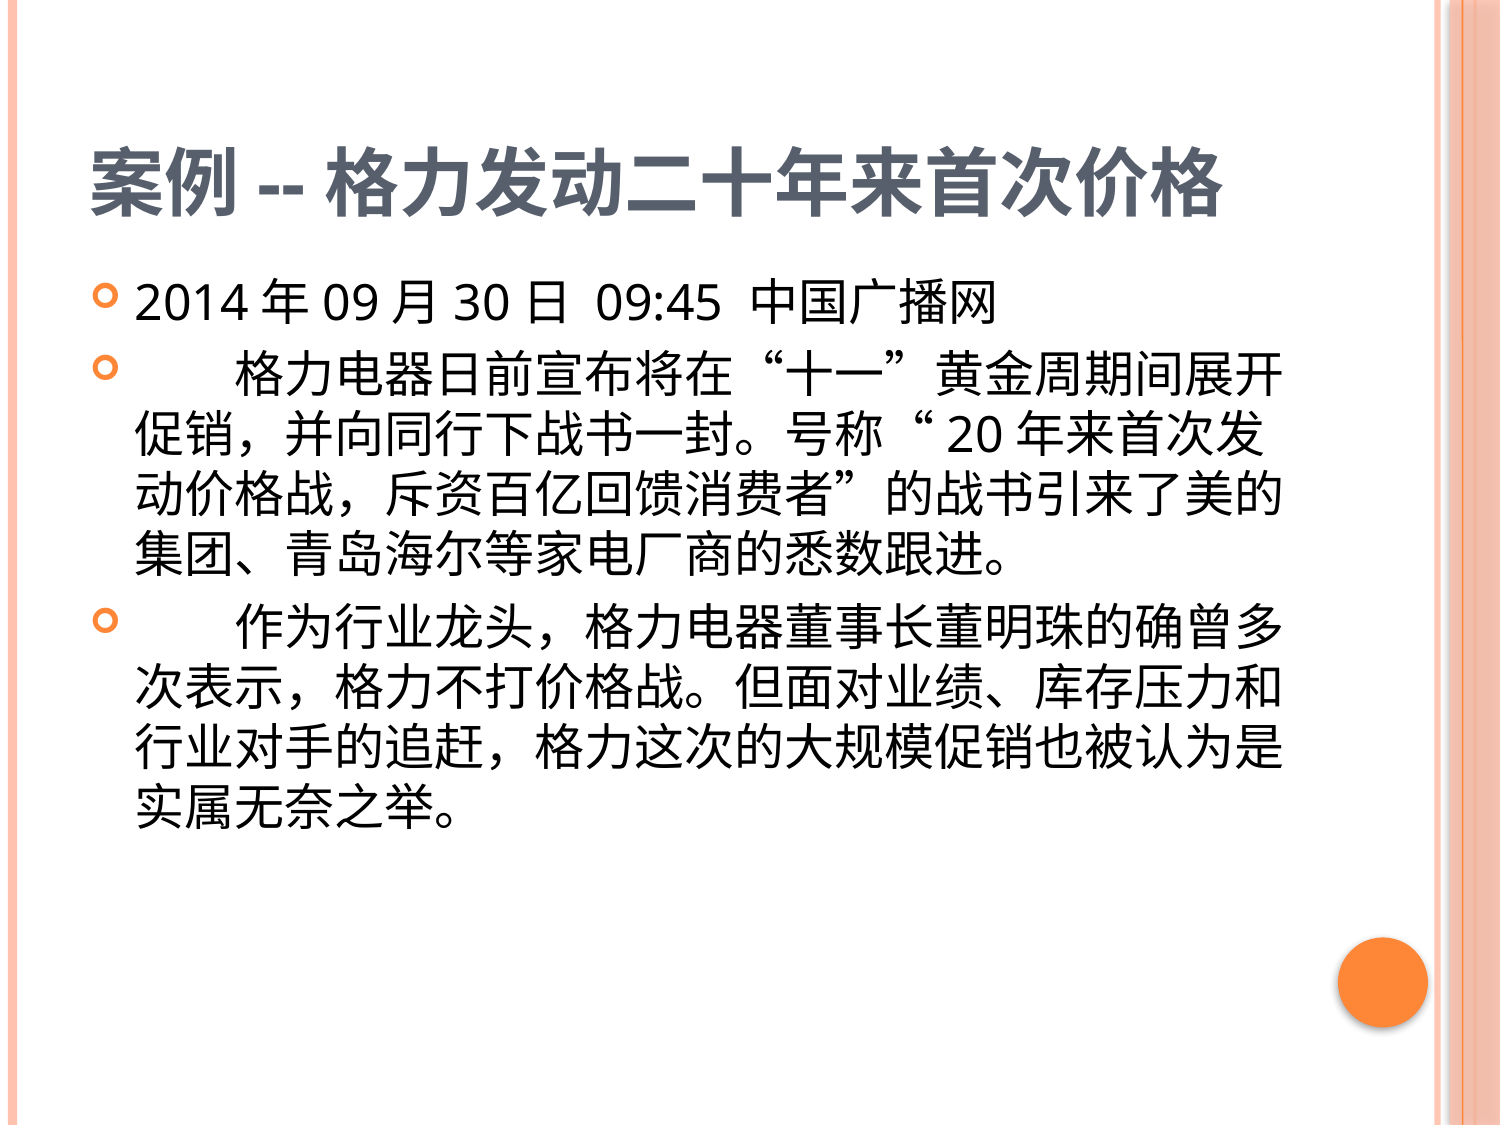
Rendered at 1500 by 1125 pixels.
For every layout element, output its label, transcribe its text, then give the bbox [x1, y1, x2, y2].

title 案例--格力发动二十年来首次价格 [75, 45, 1300, 233]
list 2014年09月30日 09:45 中国广播网 格力电器日前宣布将在“十一”黄金周期间展开促销，并向同行下战书一封。号称“20年来首次发动价格战，斥资百亿回馈消费者”的战书引来了美的集团、青岛海尔等家电厂商的悉数跟进。 作为行业龙头，格力电器董事长董明珠的确曾多次表示，格力不打价格战。但面对业绩、库存压力和行业对手的追赶，格力这次的大规模促销也被认为是实属无奈之举。 [75, 262, 1300, 1062]
